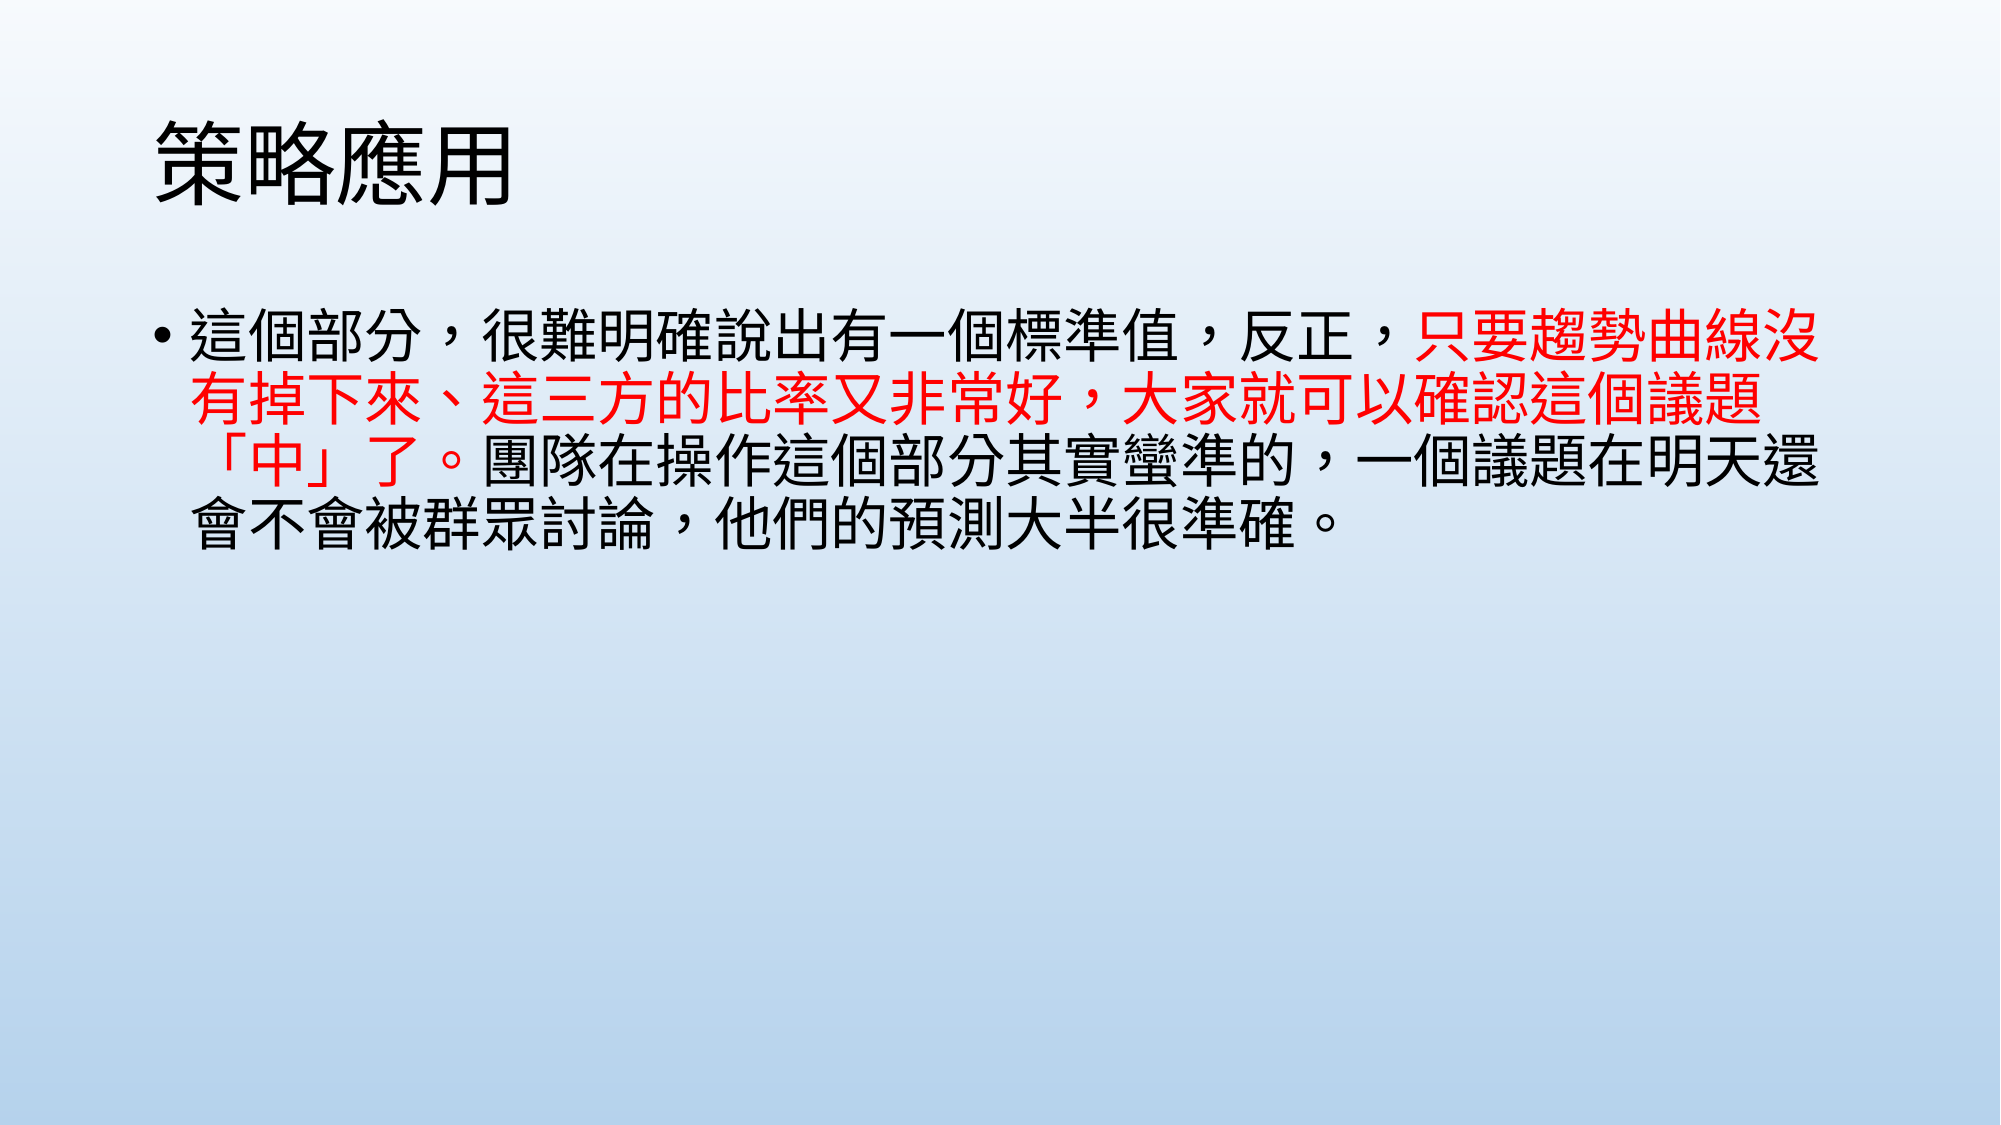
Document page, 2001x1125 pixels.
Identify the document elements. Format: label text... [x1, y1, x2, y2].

title 策略應用 [137, 59, 1863, 278]
list 這個部分，很難明確說出有一個標準值，反正，只要趨勢曲線沒有掉下來、這三方的比率又非常好，大家就可以確認這個議題「中」了。團隊在操作這個部分其實蠻準的，一個議題在明天還會不會被群眾討論，他們的預測大半很準確。 [137, 299, 1863, 1014]
